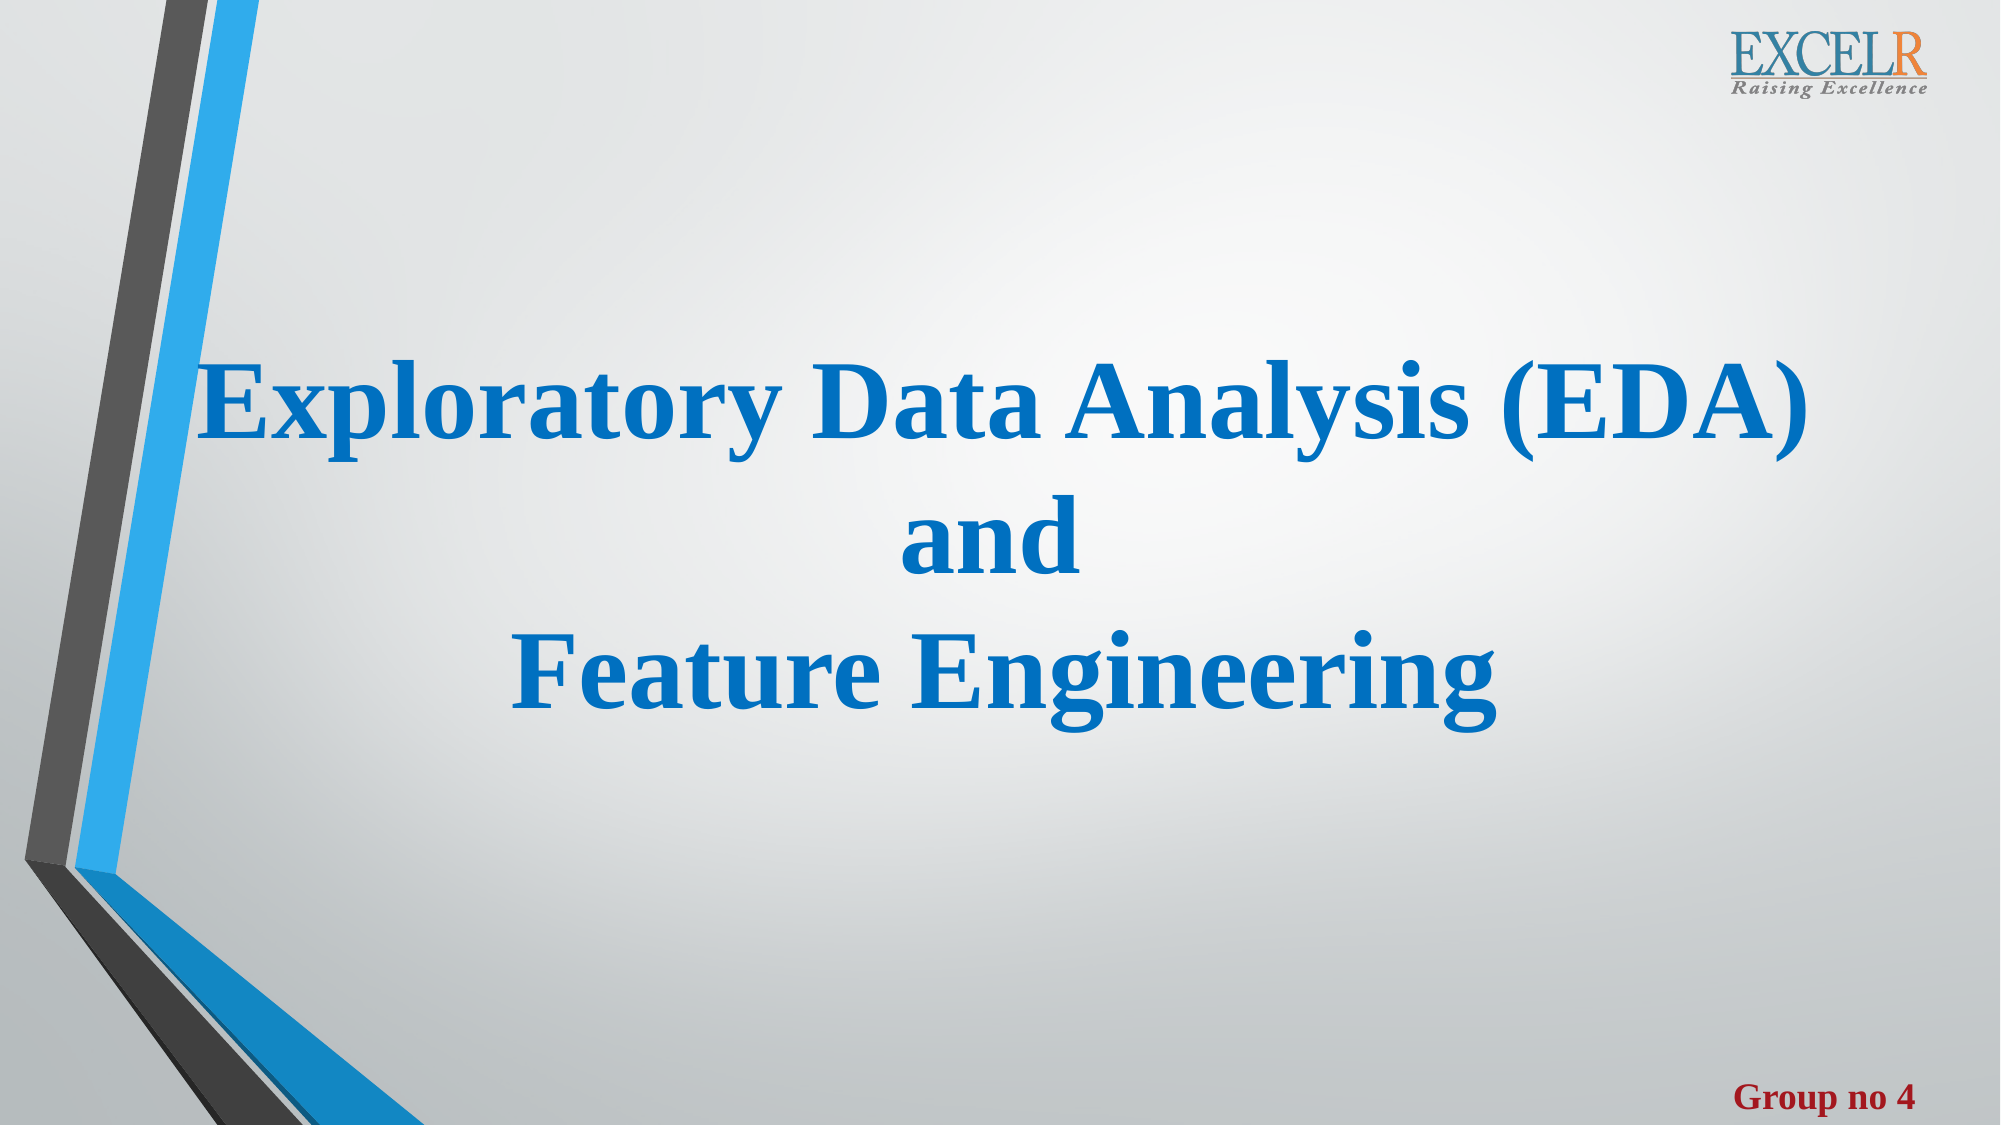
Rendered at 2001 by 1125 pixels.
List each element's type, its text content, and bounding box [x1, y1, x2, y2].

text_box Group no 4 [1327, 1064, 2000, 1125]
picture [1731, 30, 1927, 99]
text_box Exploratory Data Analysis (EDA) and Feature Engineering [157, 325, 1852, 732]
